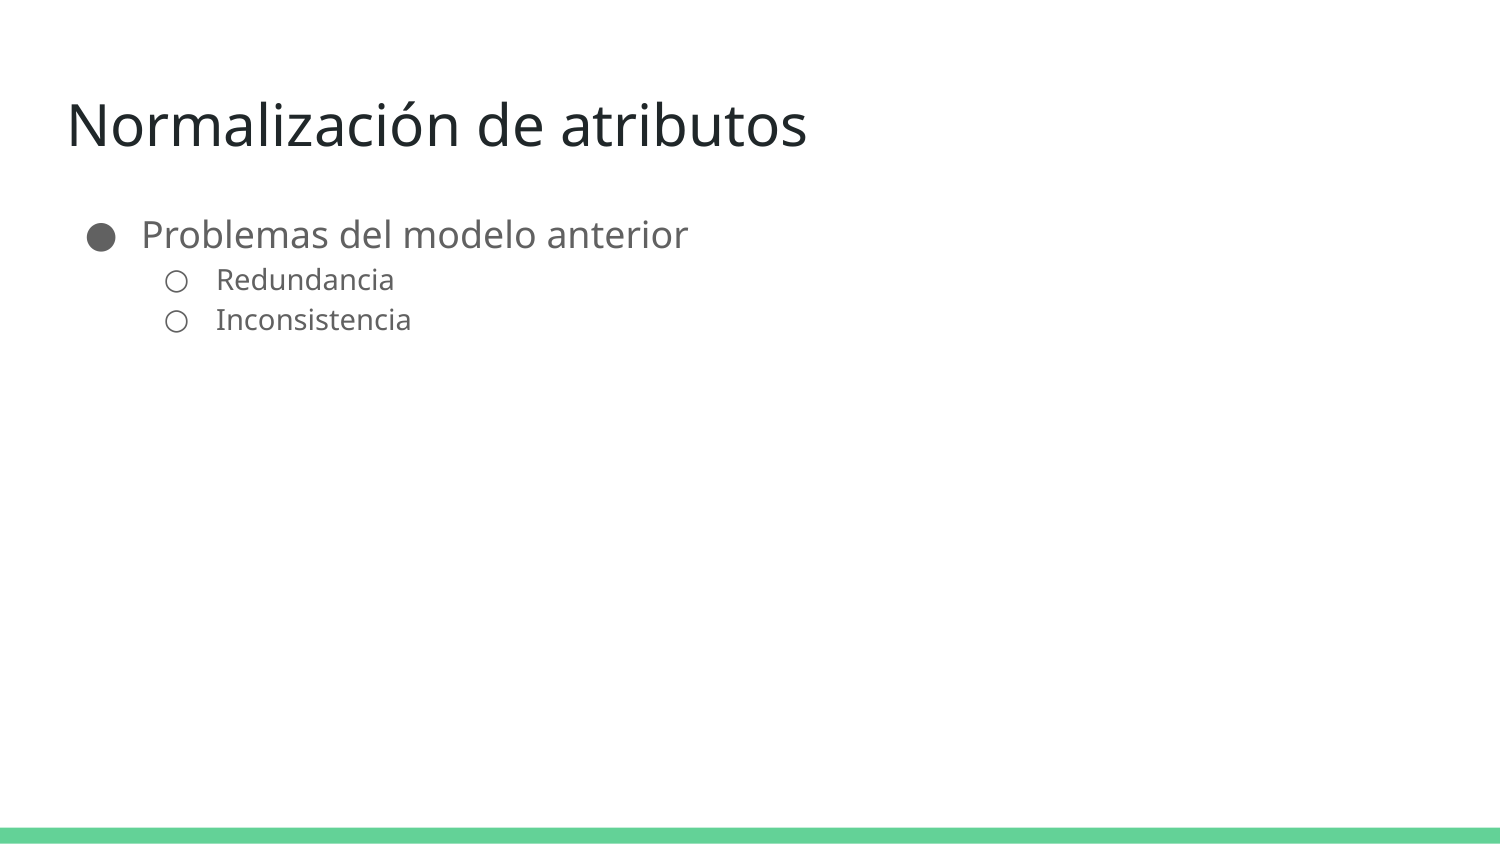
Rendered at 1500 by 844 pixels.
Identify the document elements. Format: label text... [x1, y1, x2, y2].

list Problemas del modelo anterior Redundancia Inconsistencia [51, 189, 1449, 271]
title Normalización de atributos [51, 72, 1449, 167]
